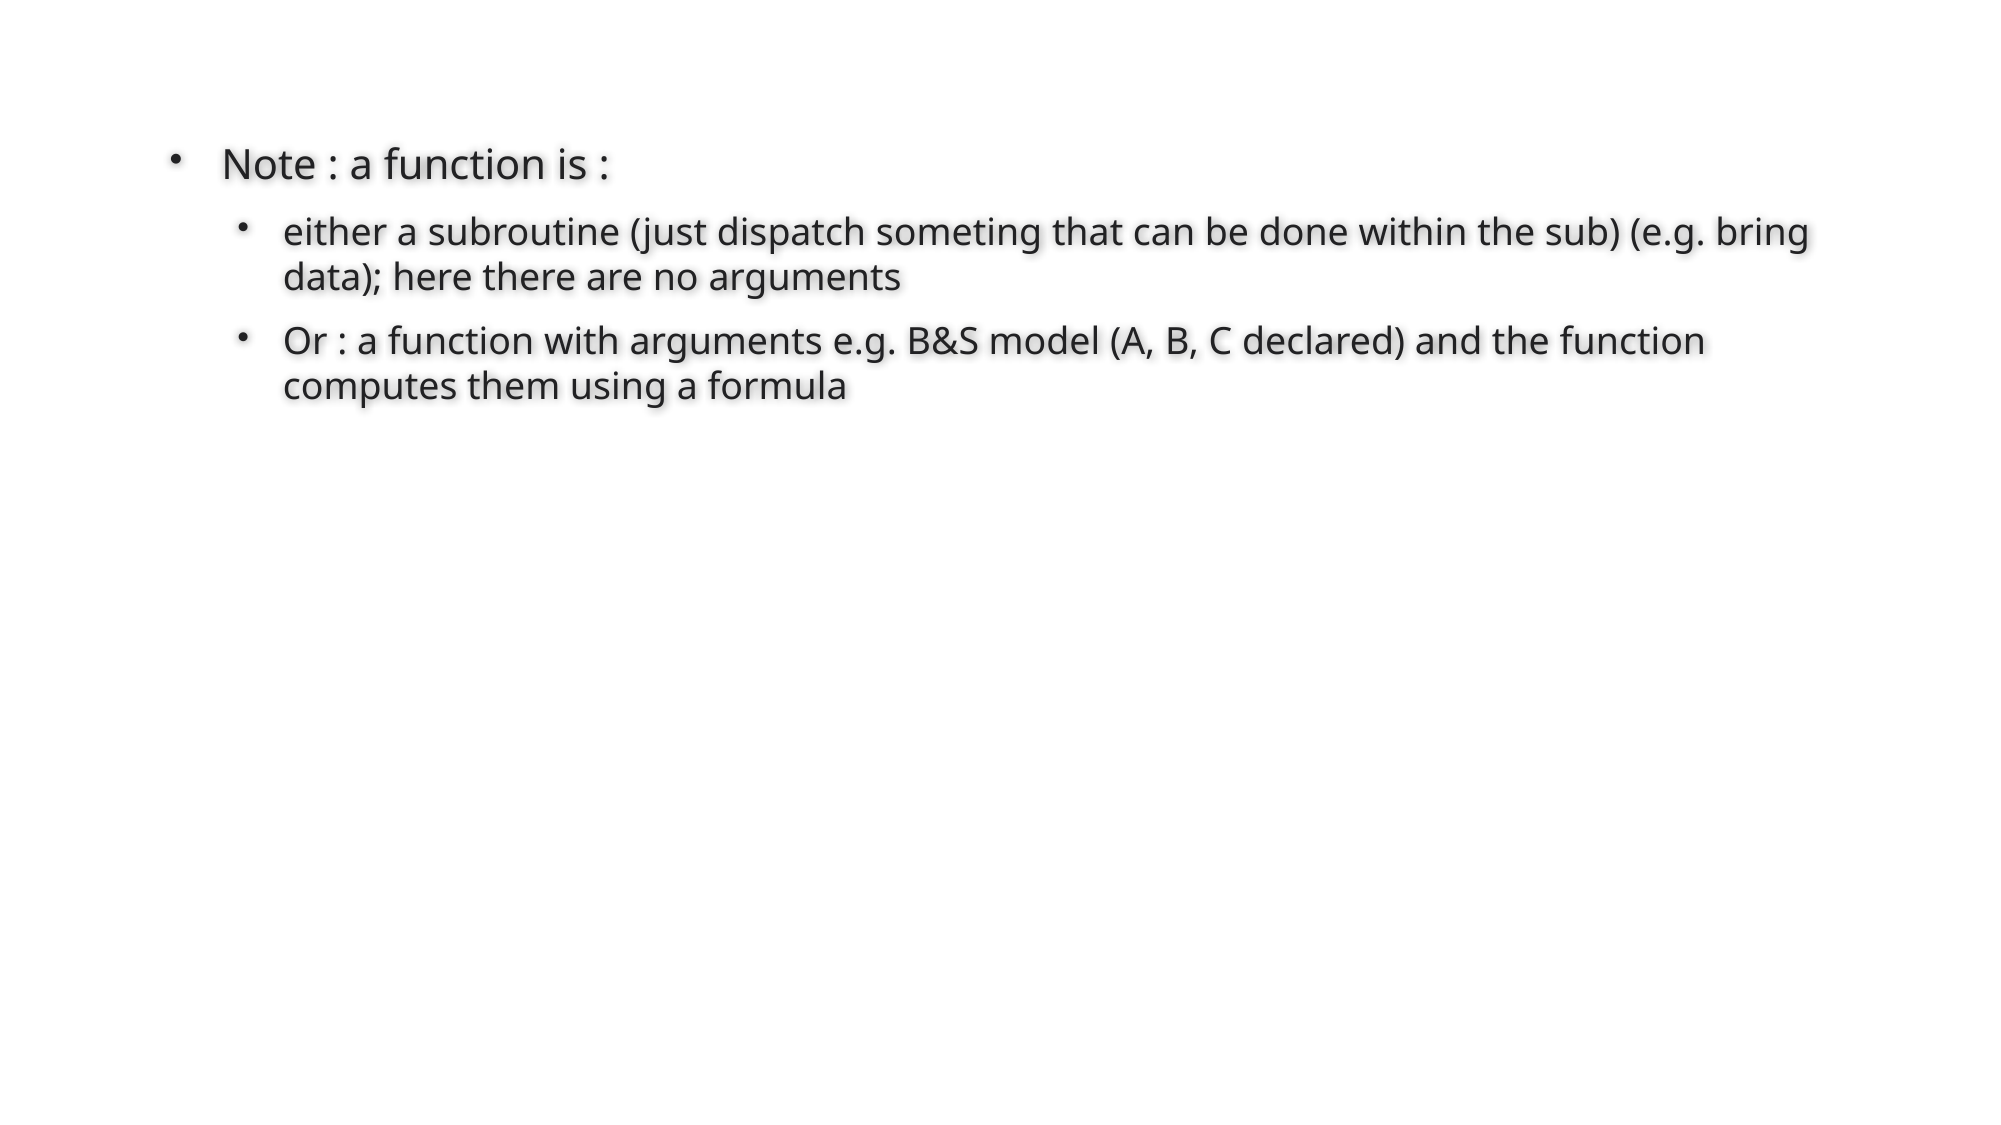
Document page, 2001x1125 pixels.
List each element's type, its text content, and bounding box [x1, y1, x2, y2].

list Note : a function is : either a subroutine (just dispatch someting that can be done within the sub) (e.g. bring data); here there are no arguments Or : a function with arguments e.g. B&S model (A, B, C declared) and the function computes them using a formula [149, 129, 1849, 950]
